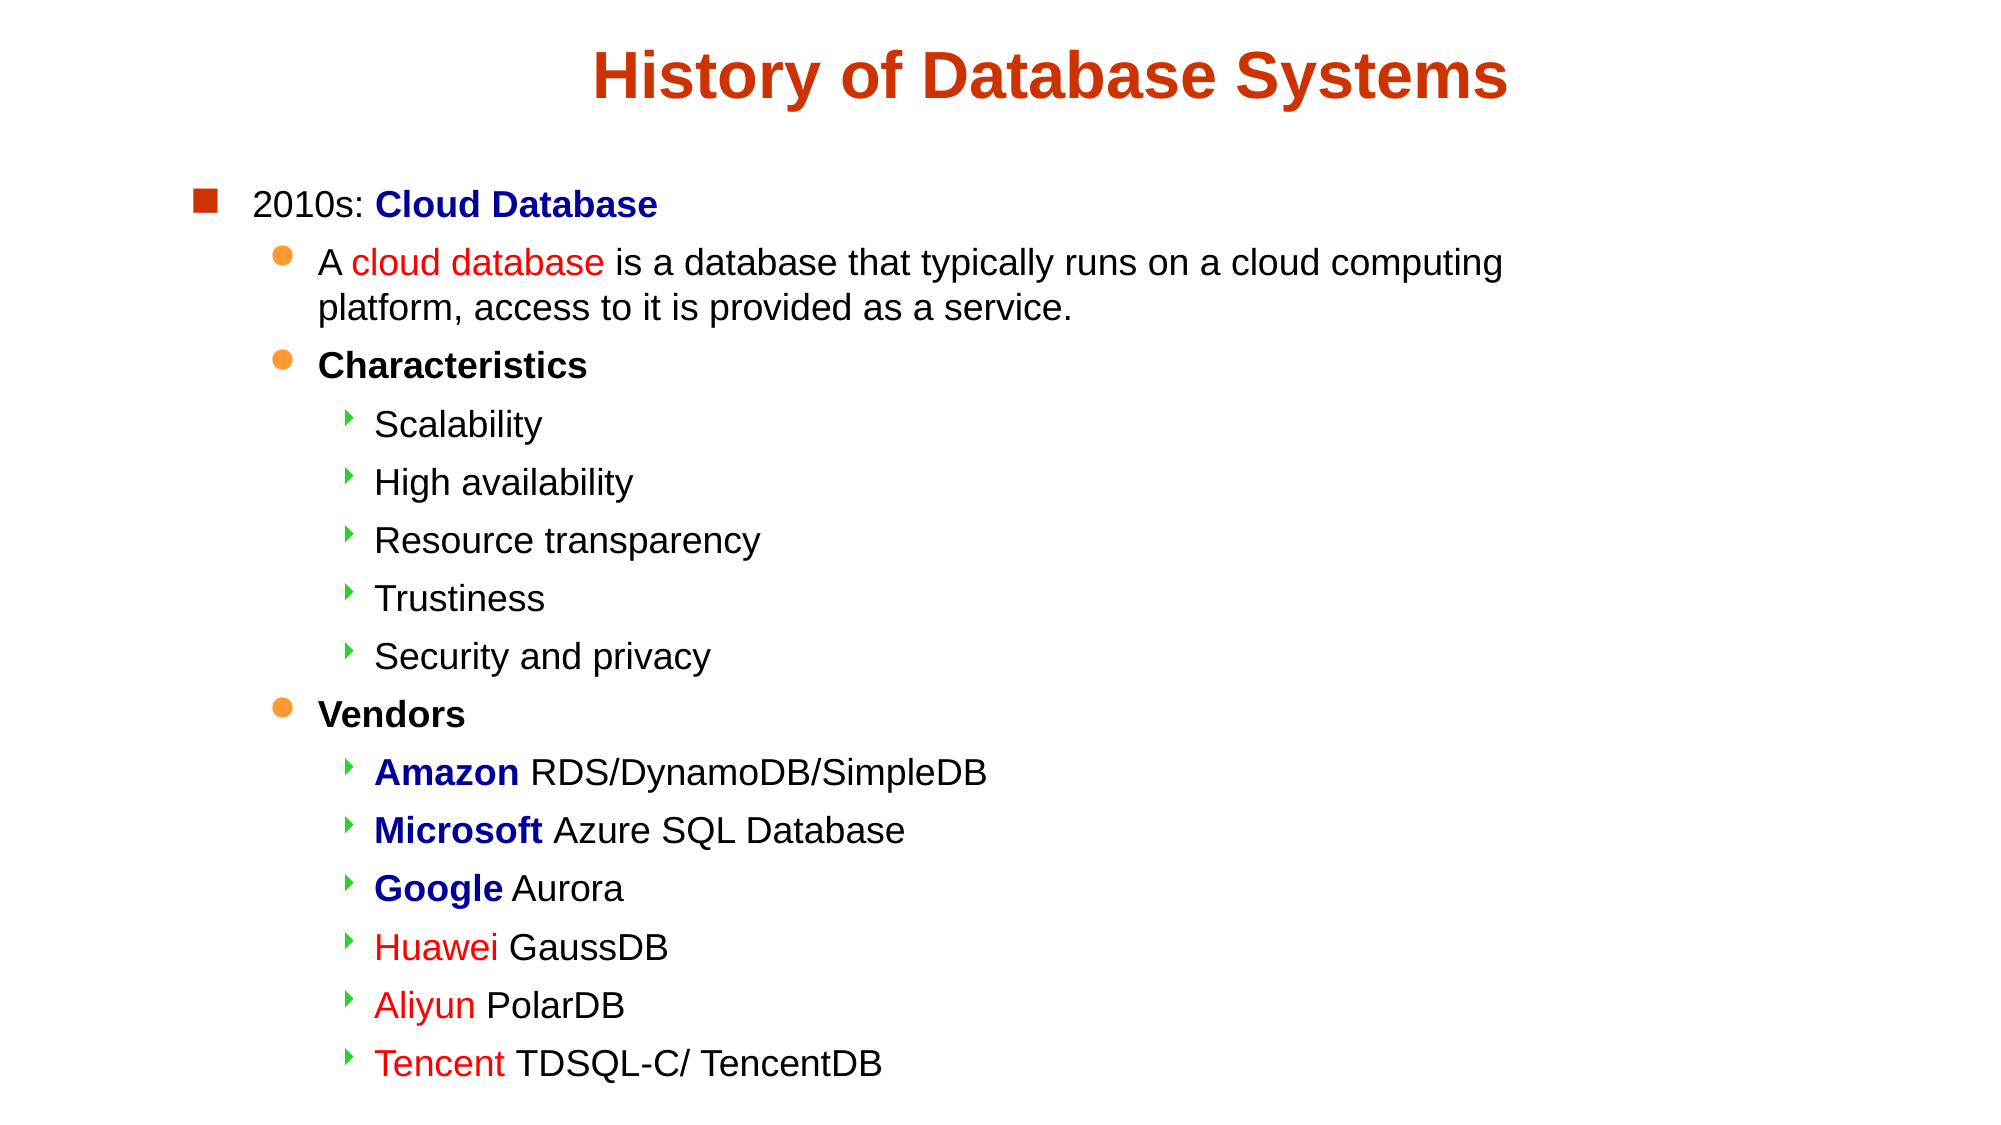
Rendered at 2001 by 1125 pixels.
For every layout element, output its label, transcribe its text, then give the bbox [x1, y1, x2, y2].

title History of Database Systems [167, 18, 1935, 120]
list 2010s: Cloud Database A cloud database is a database that typically runs on a cloud computing platform, access to it is provided as a service. Characteristics Scalability High availability Resource transparency Trustiness Security and privacy Vendors Amazon RDS/DynamoDB/SimpleDB Microsoft Azure SQL Database Google Aurora Huawei GaussDB Aliyun PolarDB Tencent TDSQL-C/ TencentDB [181, 172, 1575, 1125]
